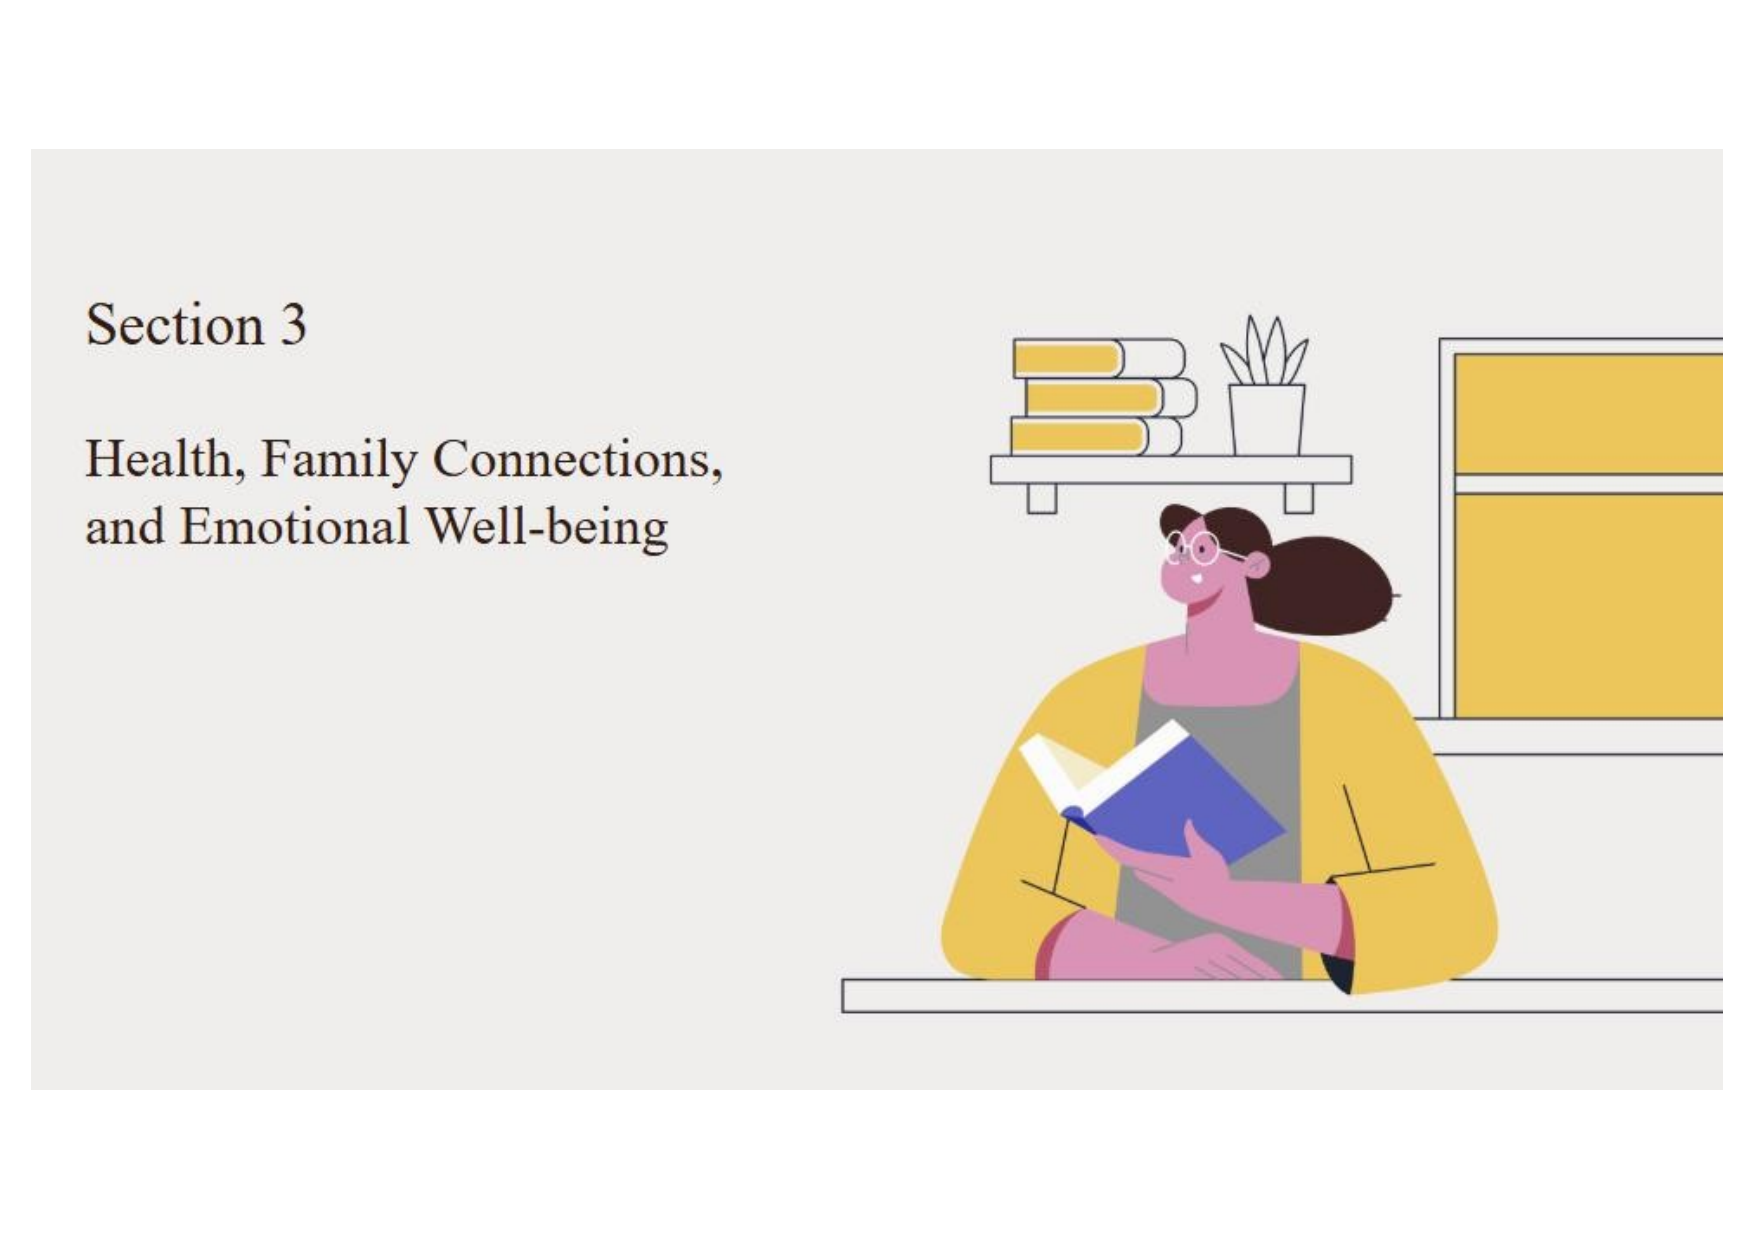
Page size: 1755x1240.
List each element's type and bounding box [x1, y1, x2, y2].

picture [30, 149, 1724, 1091]
